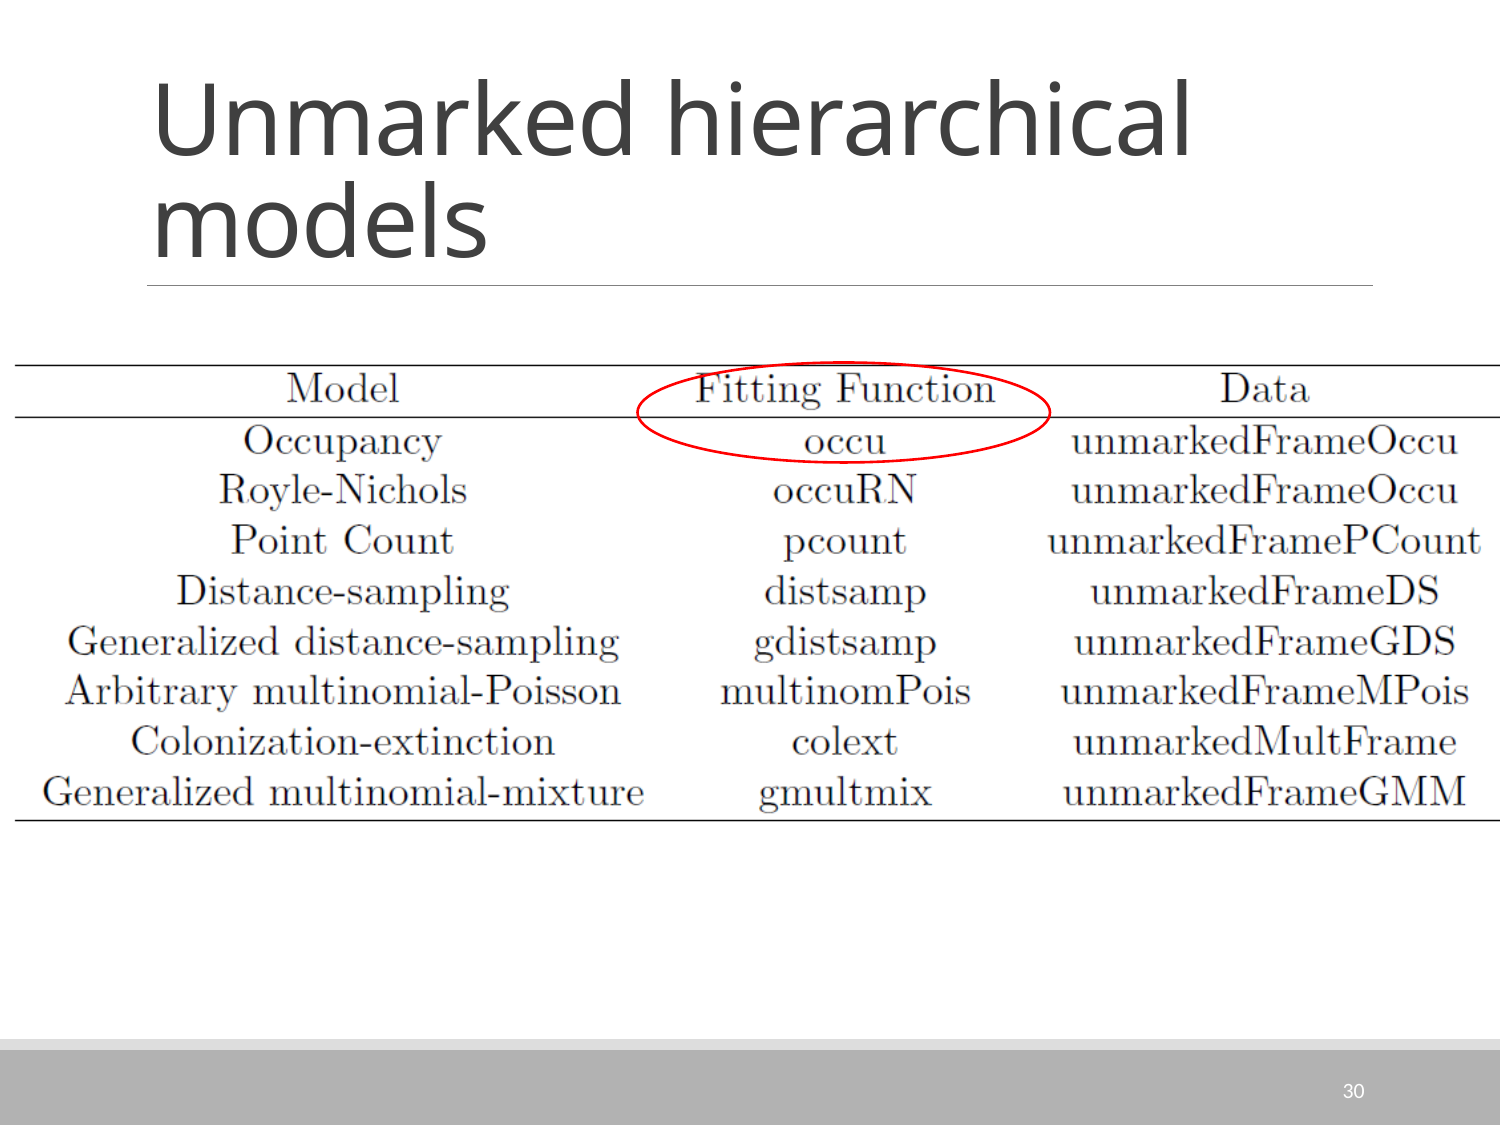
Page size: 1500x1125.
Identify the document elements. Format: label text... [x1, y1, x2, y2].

title Unmarked hierarchical models [135, 47, 1373, 285]
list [0, 336, 1500, 841]
slide_number 30 [1218, 1059, 1380, 1120]
